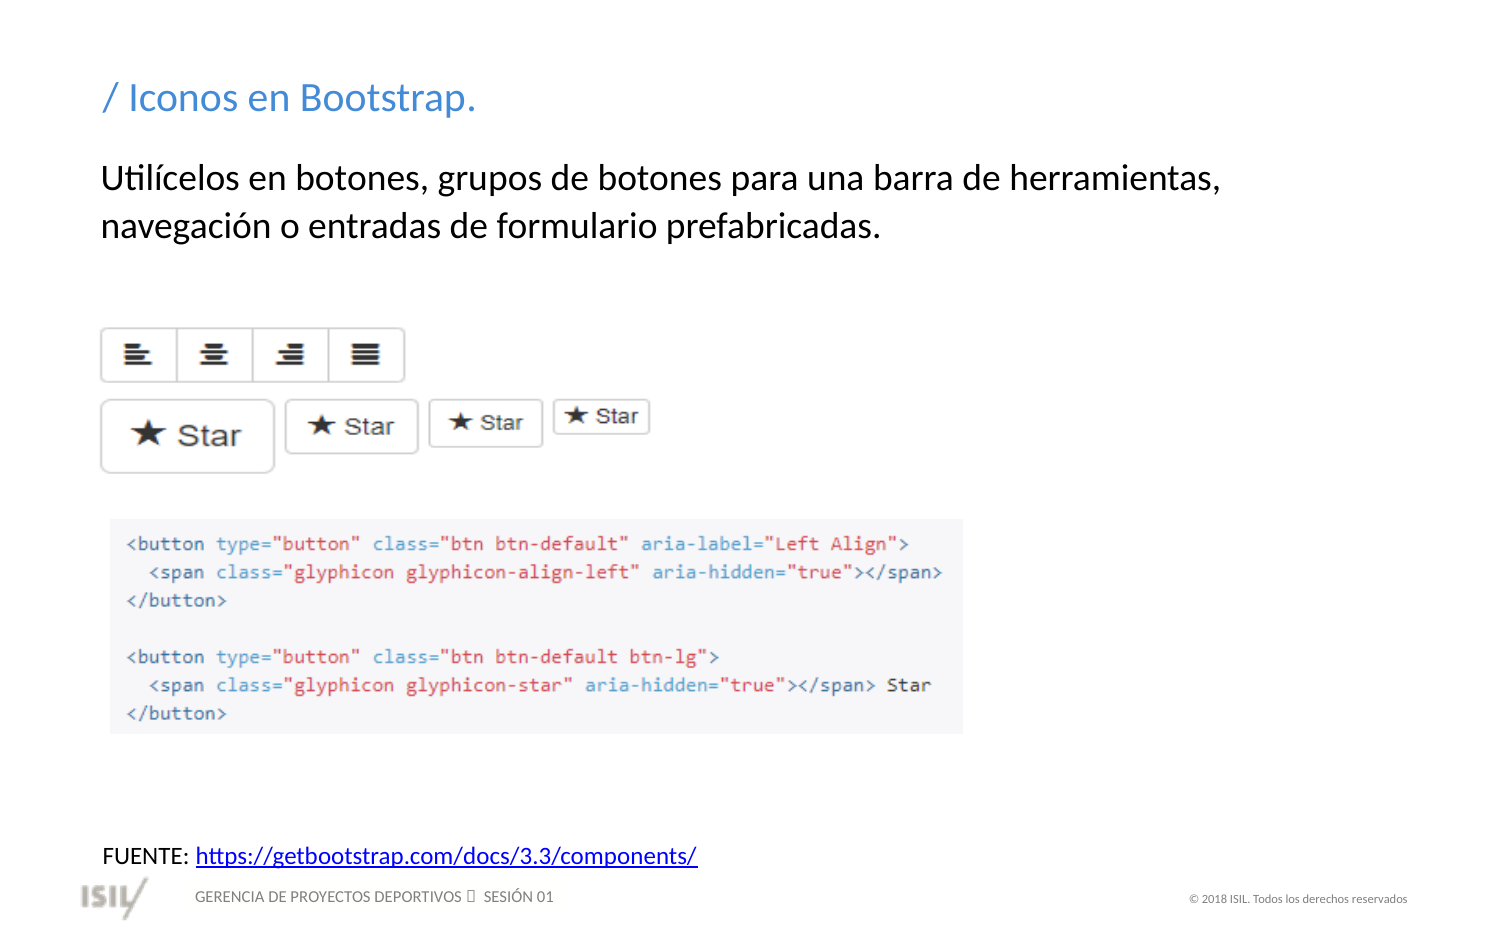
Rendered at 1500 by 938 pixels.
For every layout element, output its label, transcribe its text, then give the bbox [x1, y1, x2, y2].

picture [110, 518, 963, 734]
text_box / Iconos en Bootstrap. [87, 61, 1270, 127]
picture [75, 875, 155, 922]
picture [87, 318, 671, 487]
text_box FUENTE: https://getbootstrap.com/docs/3.3/components/ [87, 832, 1326, 878]
text_box Utilícelos en botones, grupos de botones para una barra de herramientas, navegación o entradas de formulario prefabricadas. [85, 142, 1326, 254]
